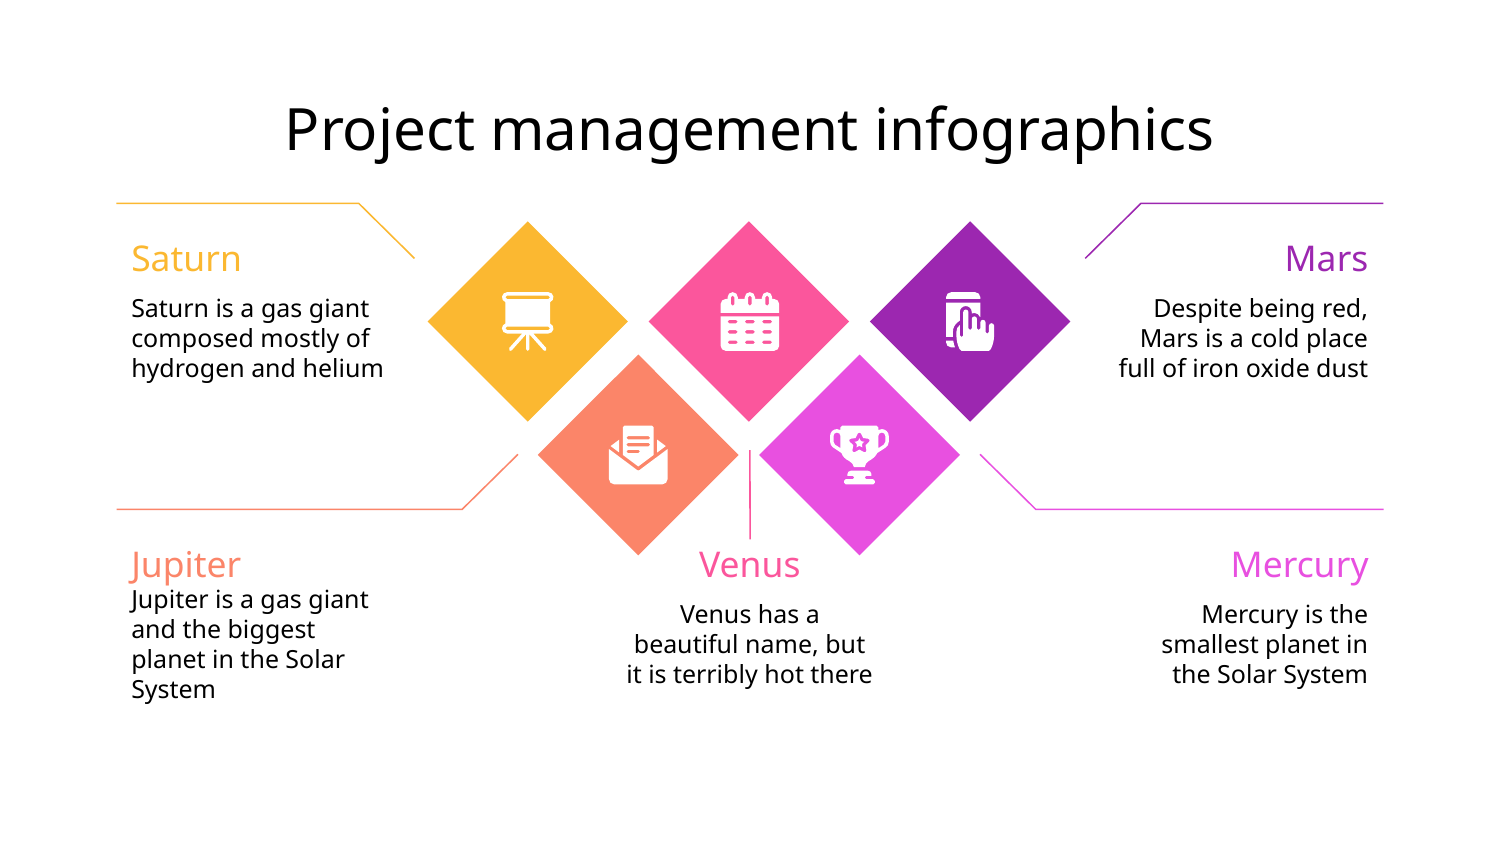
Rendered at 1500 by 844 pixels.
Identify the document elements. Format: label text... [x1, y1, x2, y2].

text_box [869, 221, 1071, 422]
text_box Project management infographics [116, 88, 1384, 167]
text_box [1084, 203, 1384, 400]
text_box [766, 354, 961, 520]
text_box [720, 291, 780, 352]
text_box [979, 454, 1384, 706]
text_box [116, 454, 519, 706]
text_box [829, 425, 889, 485]
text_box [116, 203, 415, 400]
text_box [537, 354, 732, 522]
text_box [648, 221, 850, 422]
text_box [608, 425, 668, 485]
text_box [501, 292, 554, 351]
text_box [427, 221, 628, 422]
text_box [609, 449, 891, 706]
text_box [945, 291, 995, 352]
